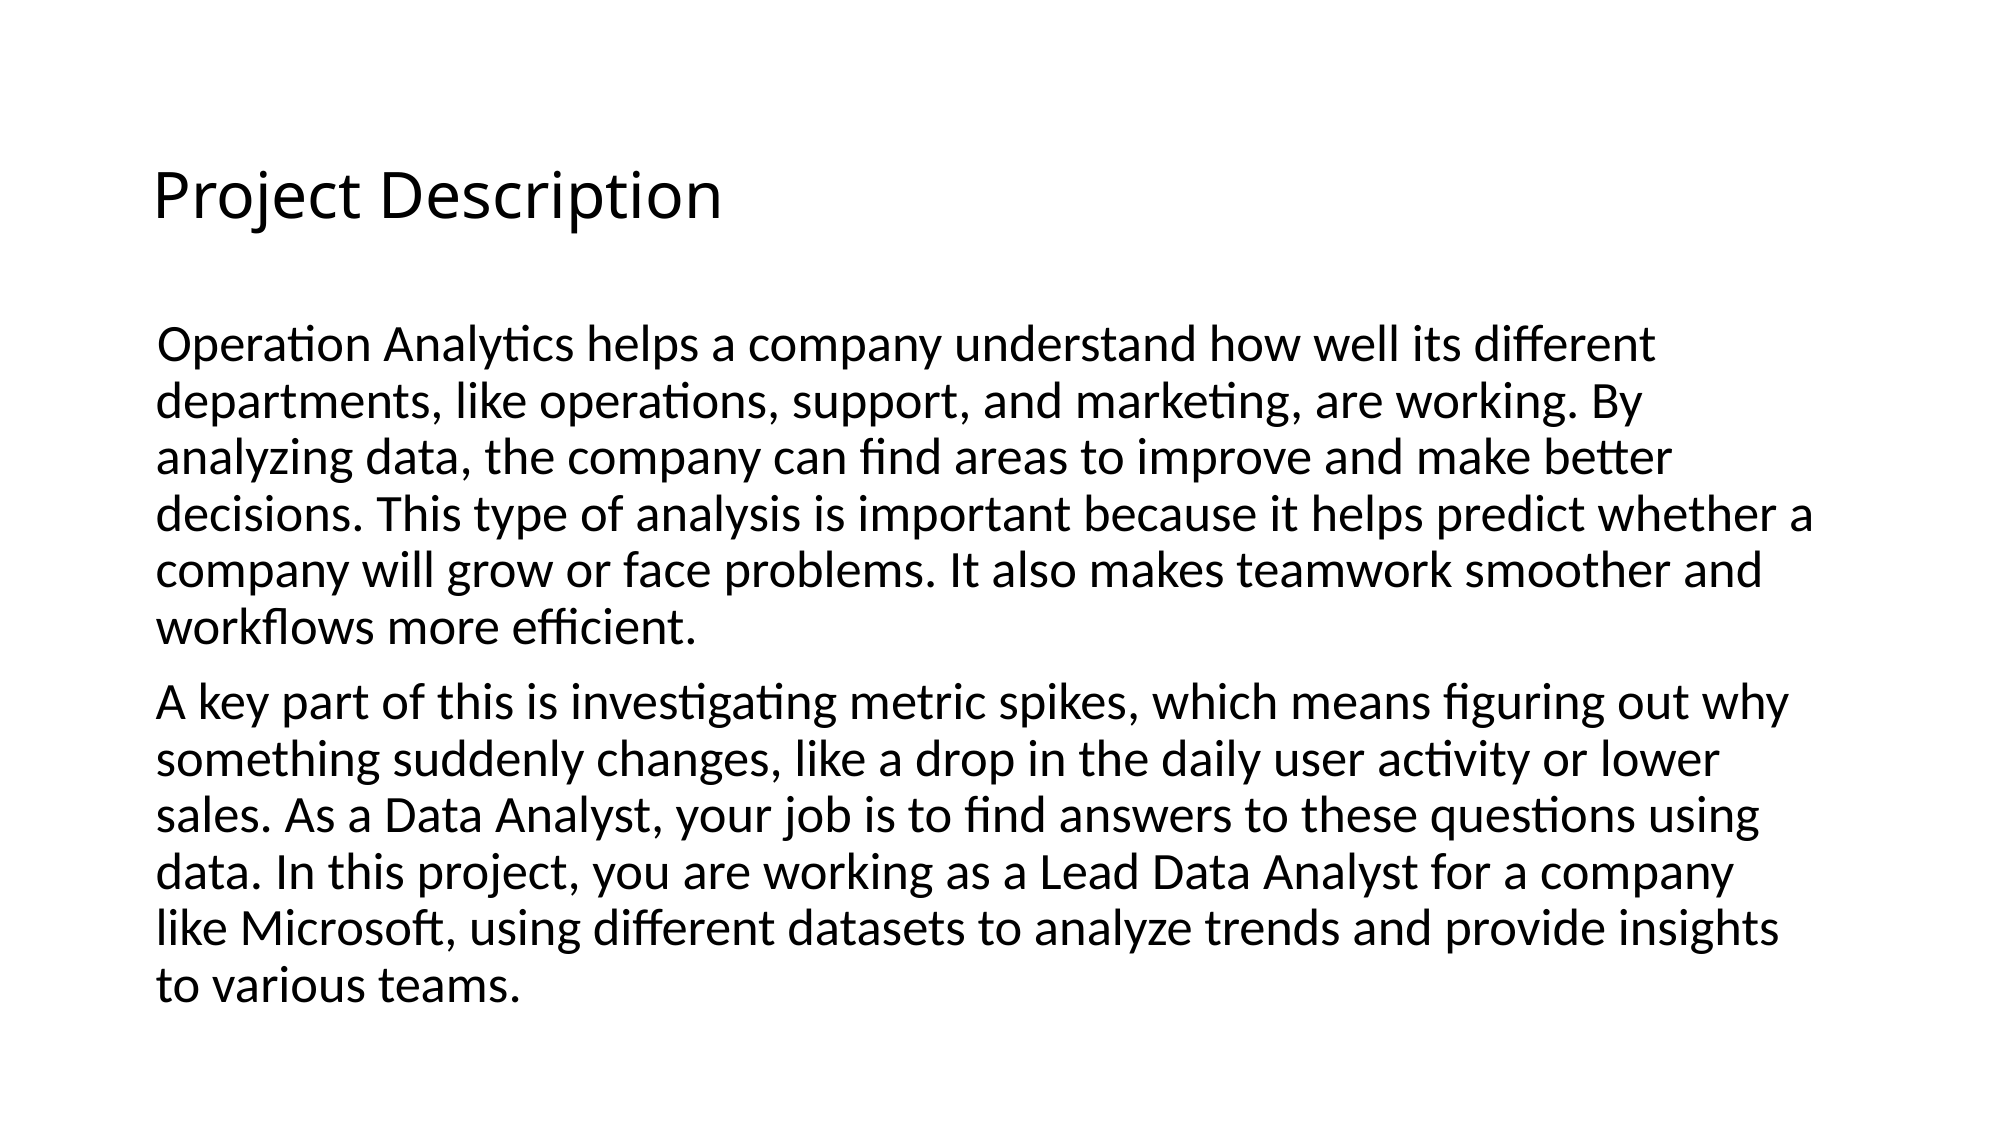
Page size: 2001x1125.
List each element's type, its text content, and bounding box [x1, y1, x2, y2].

title Project Description [137, 155, 1863, 387]
list Operation Analytics helps a company understand how well its different departments, like operations, support, and marketing, are working. By analyzing data, the company can find areas to improve and make better decisions. This type of analysis is important because it helps predict whether a company will grow or face problems. It also makes teamwork smoother and workflows more efficient. A key part of this is investigating metric spikes, which means figuring out why something suddenly changes, like a drop in the daily user activity or lower sales. As a Data Analyst, your job is to find answers to these questions using data. In this project, you are working as a Lead Data Analyst for a company like Microsoft, using different datasets to analyze trends and provide insights to various teams. [106, 309, 1832, 1029]
